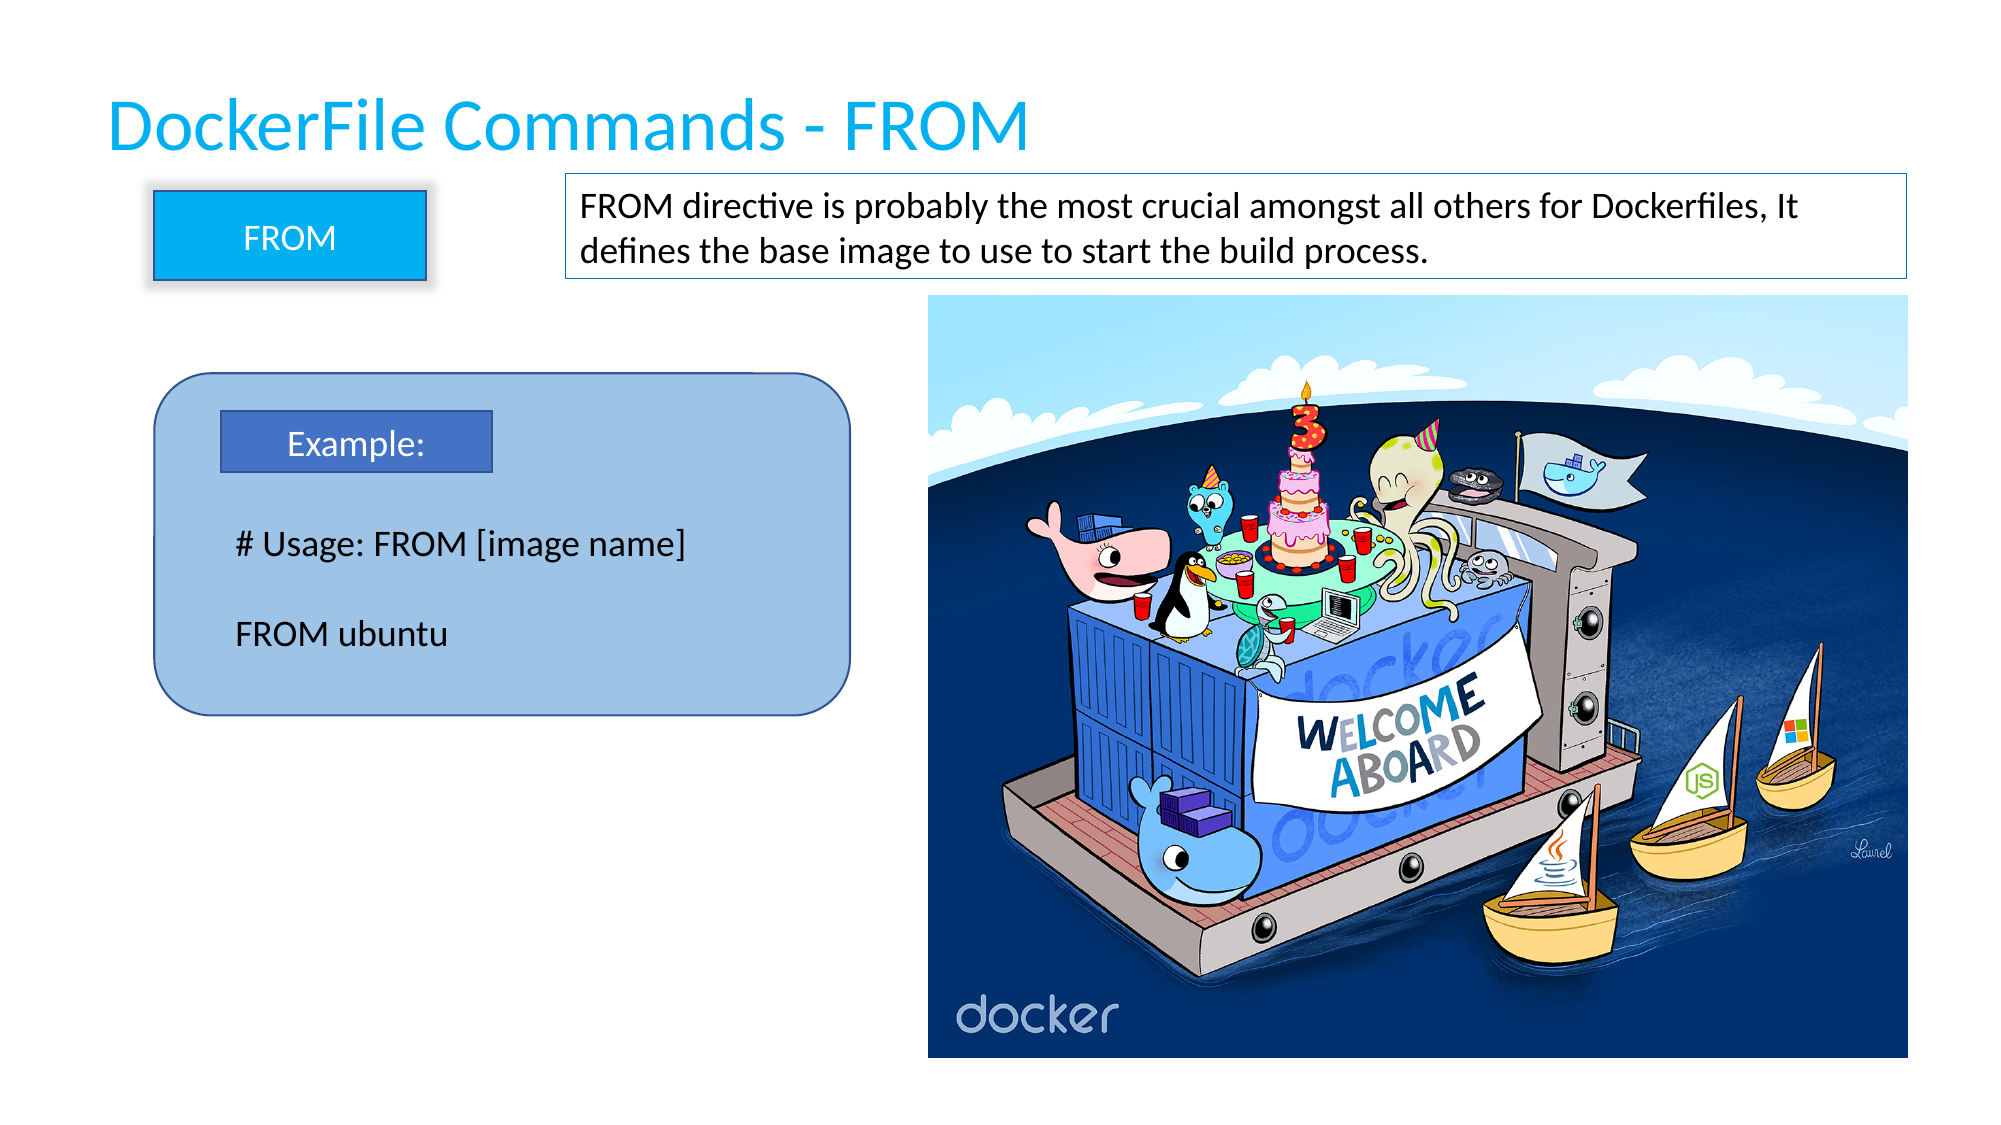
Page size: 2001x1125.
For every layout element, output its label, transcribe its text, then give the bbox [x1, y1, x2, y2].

text_box FROM [153, 190, 427, 281]
text_box DockerFile Commands - FROM [93, 67, 1902, 173]
text_box # Usage: FROM [image name] FROM ubuntu [220, 511, 797, 661]
text_box FROM directive is probably the most crucial amongst all others for Dockerfiles, It defines the base image to use to start the build process. [565, 173, 1907, 279]
picture [928, 295, 1908, 1058]
text_box [153, 372, 852, 717]
text_box Example: [220, 410, 493, 473]
